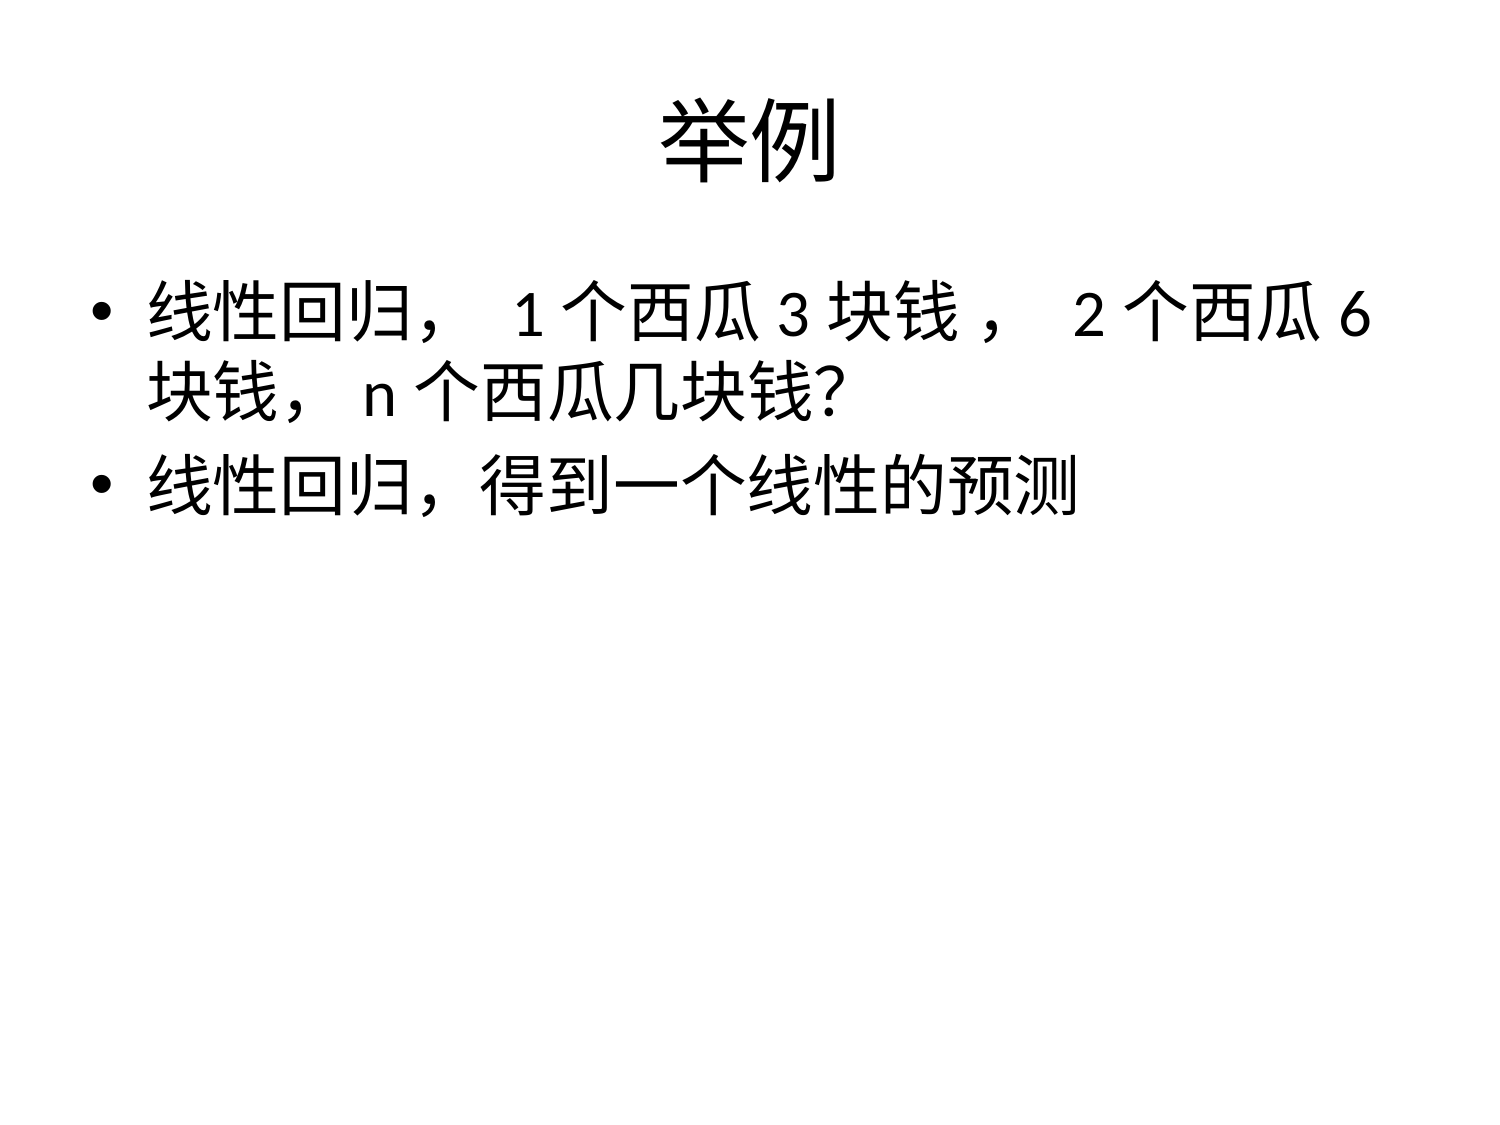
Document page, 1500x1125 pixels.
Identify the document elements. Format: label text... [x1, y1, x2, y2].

list 线性回归， 1个西瓜3块钱 ， 2个西瓜6块钱，n个西瓜几块钱？ 线性回归，得到一个线性的预测 [75, 262, 1425, 1005]
title 举例 [75, 45, 1425, 233]
